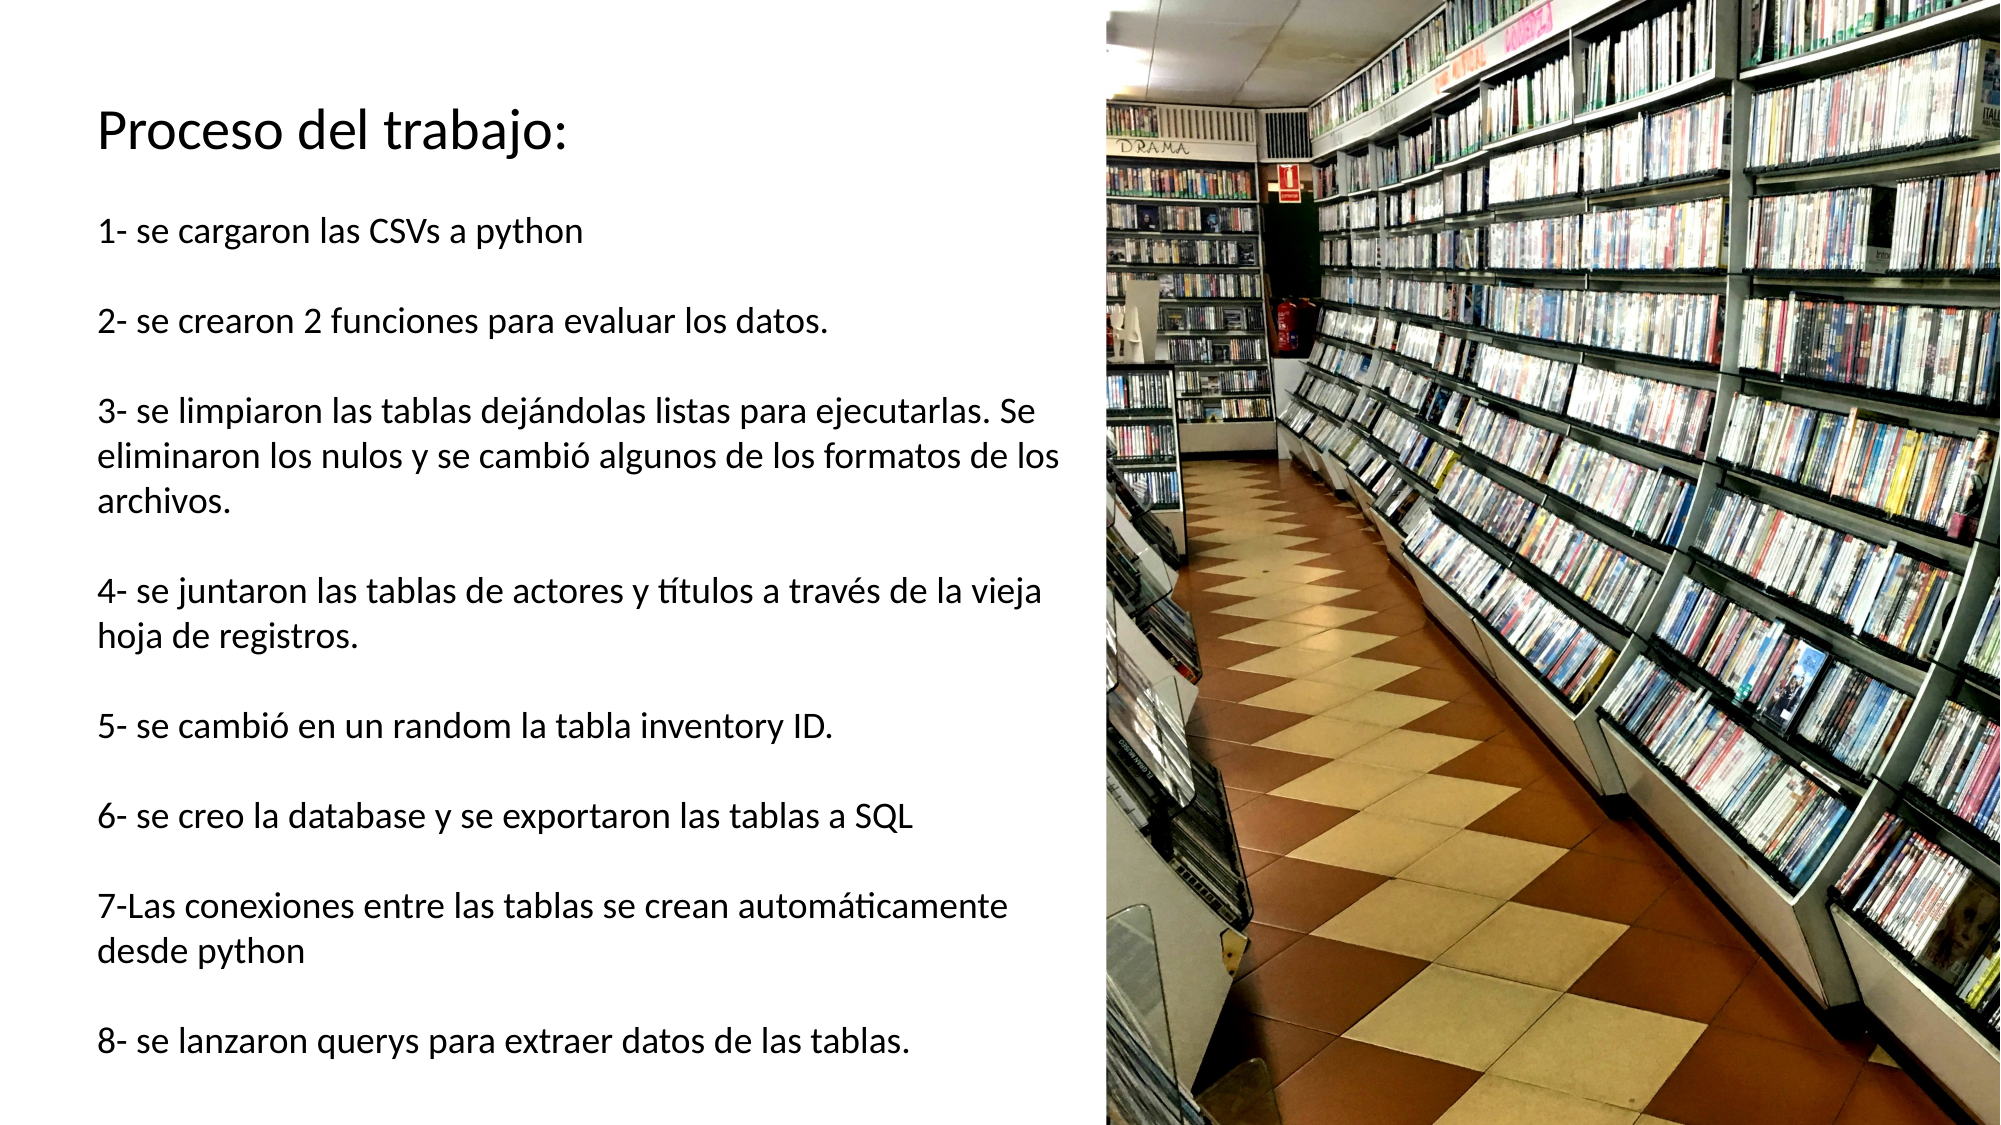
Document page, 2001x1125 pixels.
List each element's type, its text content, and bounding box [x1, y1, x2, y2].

text_box Proceso del trabajo: 1- se cargaron las CSVs a python 2- se crearon 2 funciones para evaluar los datos. 3- se limpiaron las tablas dejándolas listas para ejecutarlas. Se eliminaron los nulos y se cambió algunos de los formatos de los archivos. 4- se juntaron las tablas de actores y títulos a través de la vieja hoja de registros. 5- se cambió en un random la tabla inventory ID. 6- se creo la database y se exportaron las tablas a SQL 7-Las conexiones entre las tablas se crean automáticamente desde python 8- se lanzaron querys para extraer datos de las tablas. [82, 83, 1083, 1069]
picture [1106, 0, 2000, 1125]
